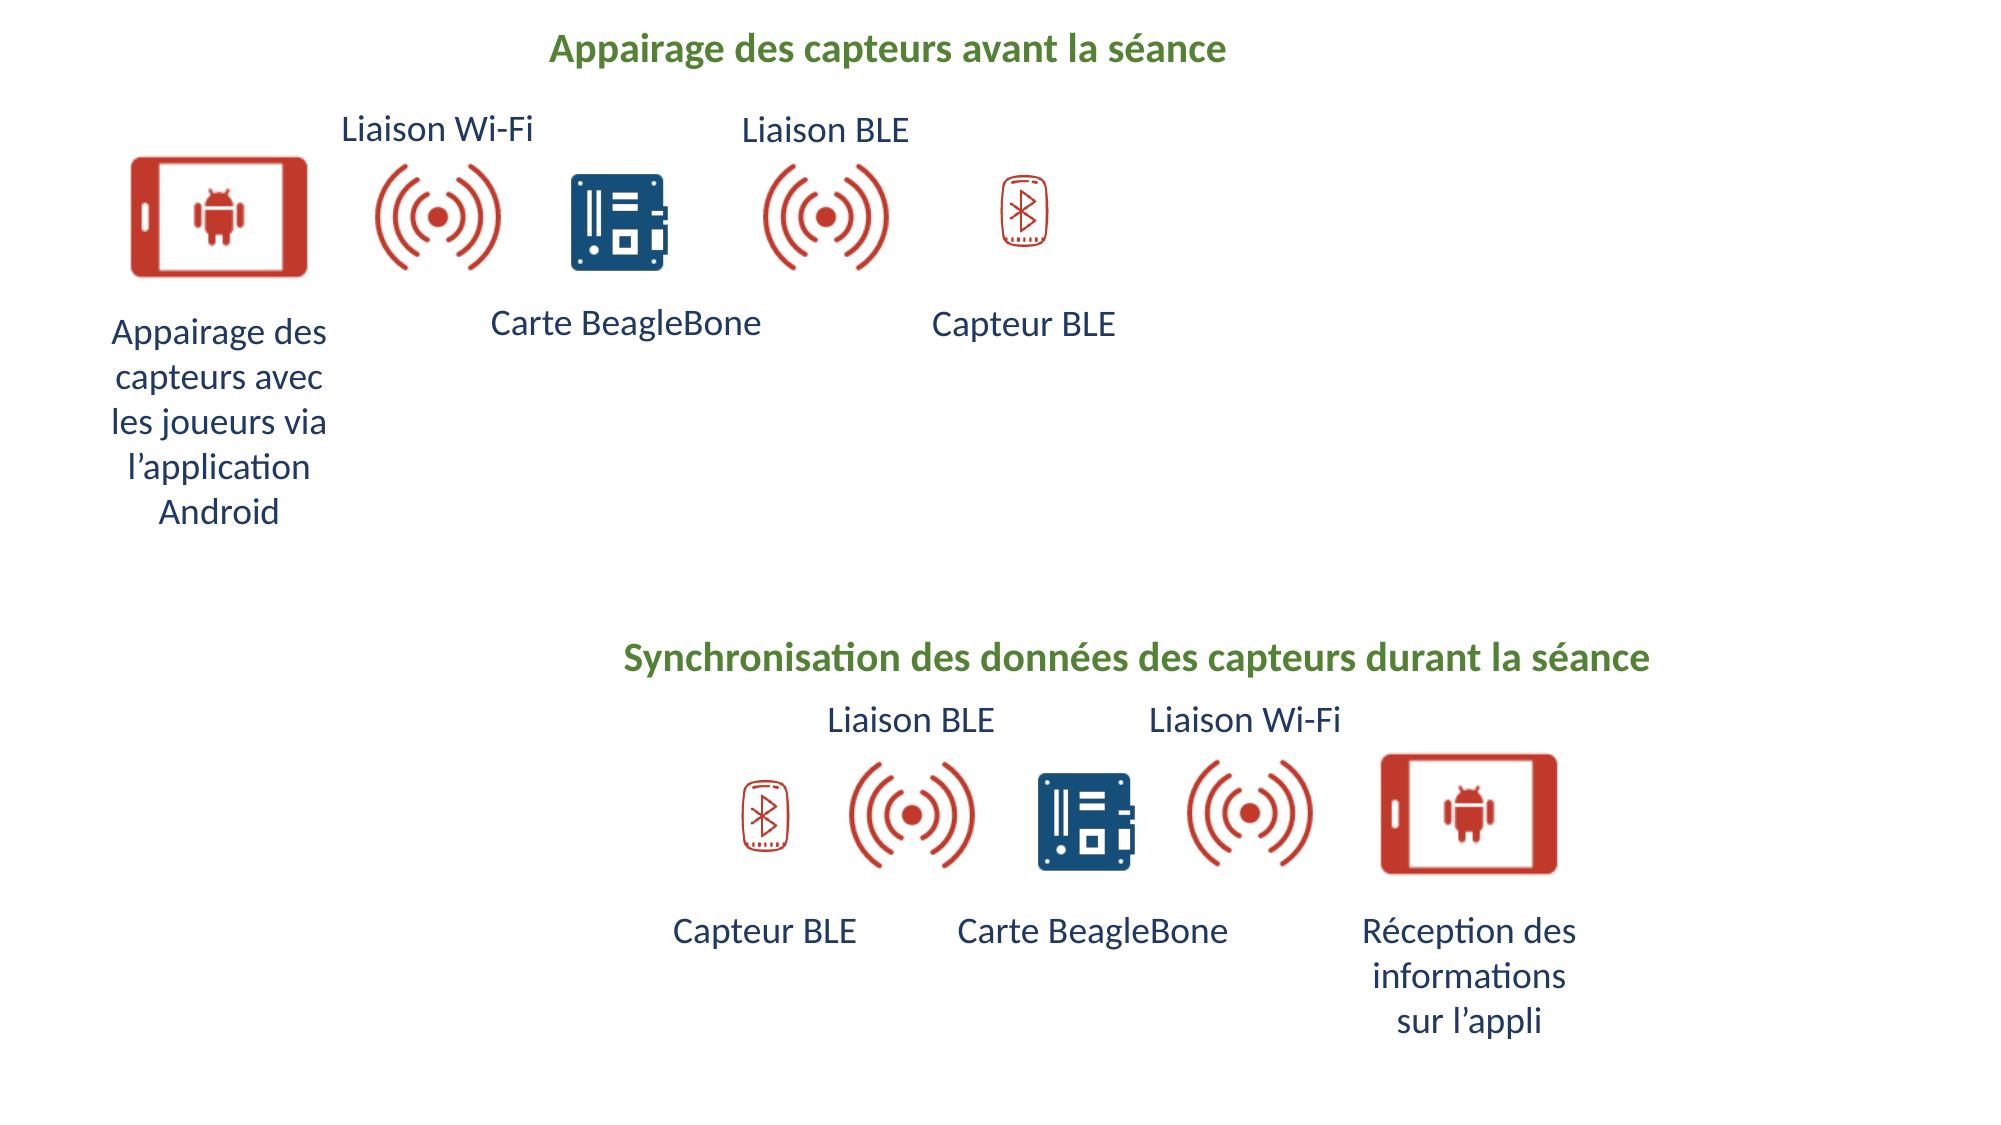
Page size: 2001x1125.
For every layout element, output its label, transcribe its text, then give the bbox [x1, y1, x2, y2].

picture [1029, 764, 1144, 880]
text_box Appairage des capteurs avant la séance [534, 13, 1243, 78]
text_box Capteur BLE [652, 898, 878, 959]
text_box Synchronisation des données des capteurs durant la séance [609, 621, 1667, 687]
text_box Liaison BLE [798, 687, 1025, 748]
text_box Liaison Wi-Fi [325, 96, 551, 157]
text_box Liaison Wi-Fi [1132, 687, 1359, 748]
picture [839, 755, 984, 878]
picture [365, 157, 510, 281]
text_box Carte BeagleBone [476, 290, 778, 351]
text_box Capteur BLE [911, 291, 1137, 351]
text_box Liaison BLE [713, 97, 939, 158]
picture [1177, 753, 1322, 876]
picture [562, 165, 677, 281]
text_box Réception des informations sur l’appli [1342, 898, 1597, 1049]
picture [995, 170, 1053, 252]
picture [753, 157, 898, 280]
text_box Appairage des capteurs avec les joueurs via l’application Android [94, 299, 345, 540]
picture [736, 775, 794, 857]
picture [117, 147, 322, 288]
text_box Carte BeagleBone [942, 898, 1245, 959]
picture [1367, 744, 1572, 885]
